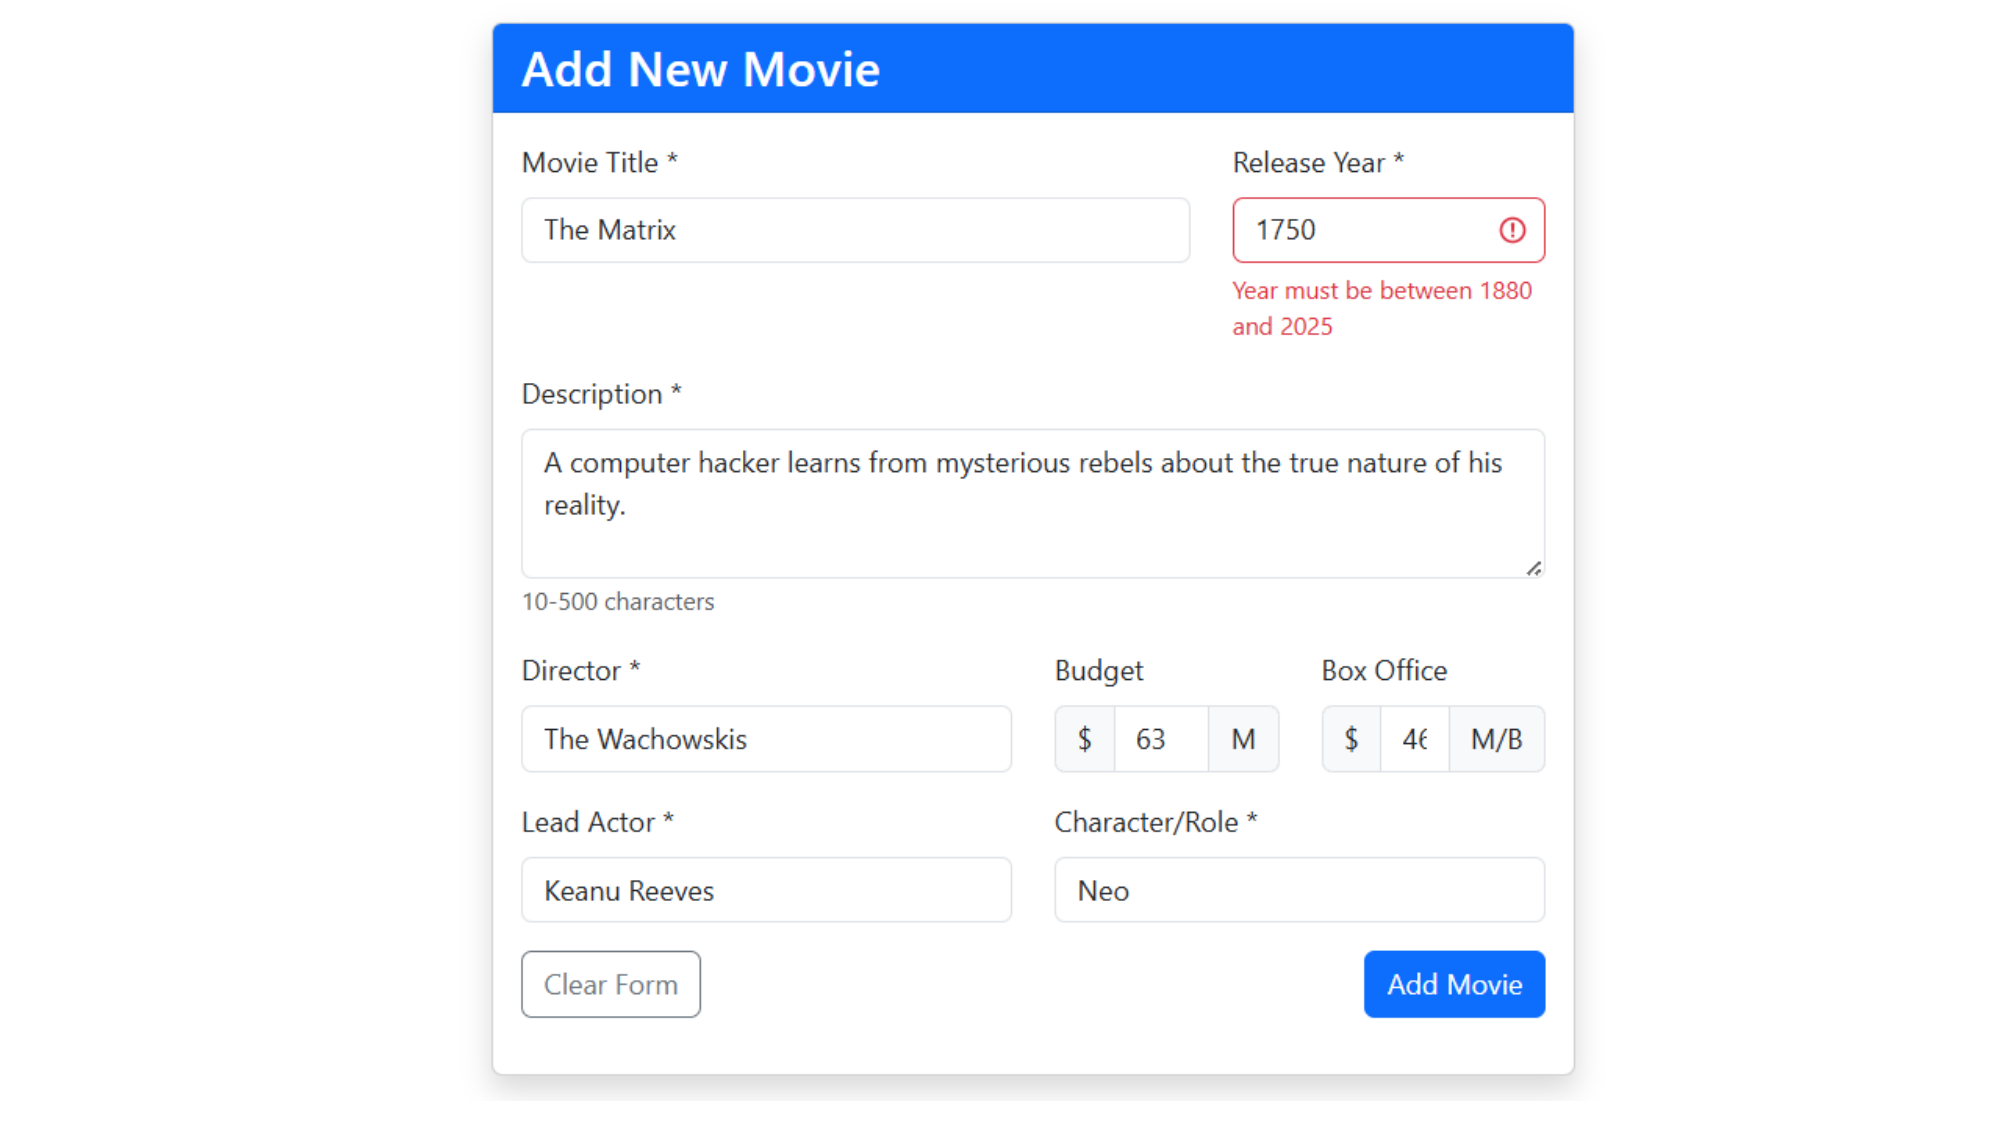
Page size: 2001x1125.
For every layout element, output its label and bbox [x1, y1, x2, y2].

picture [448, 0, 1610, 1101]
